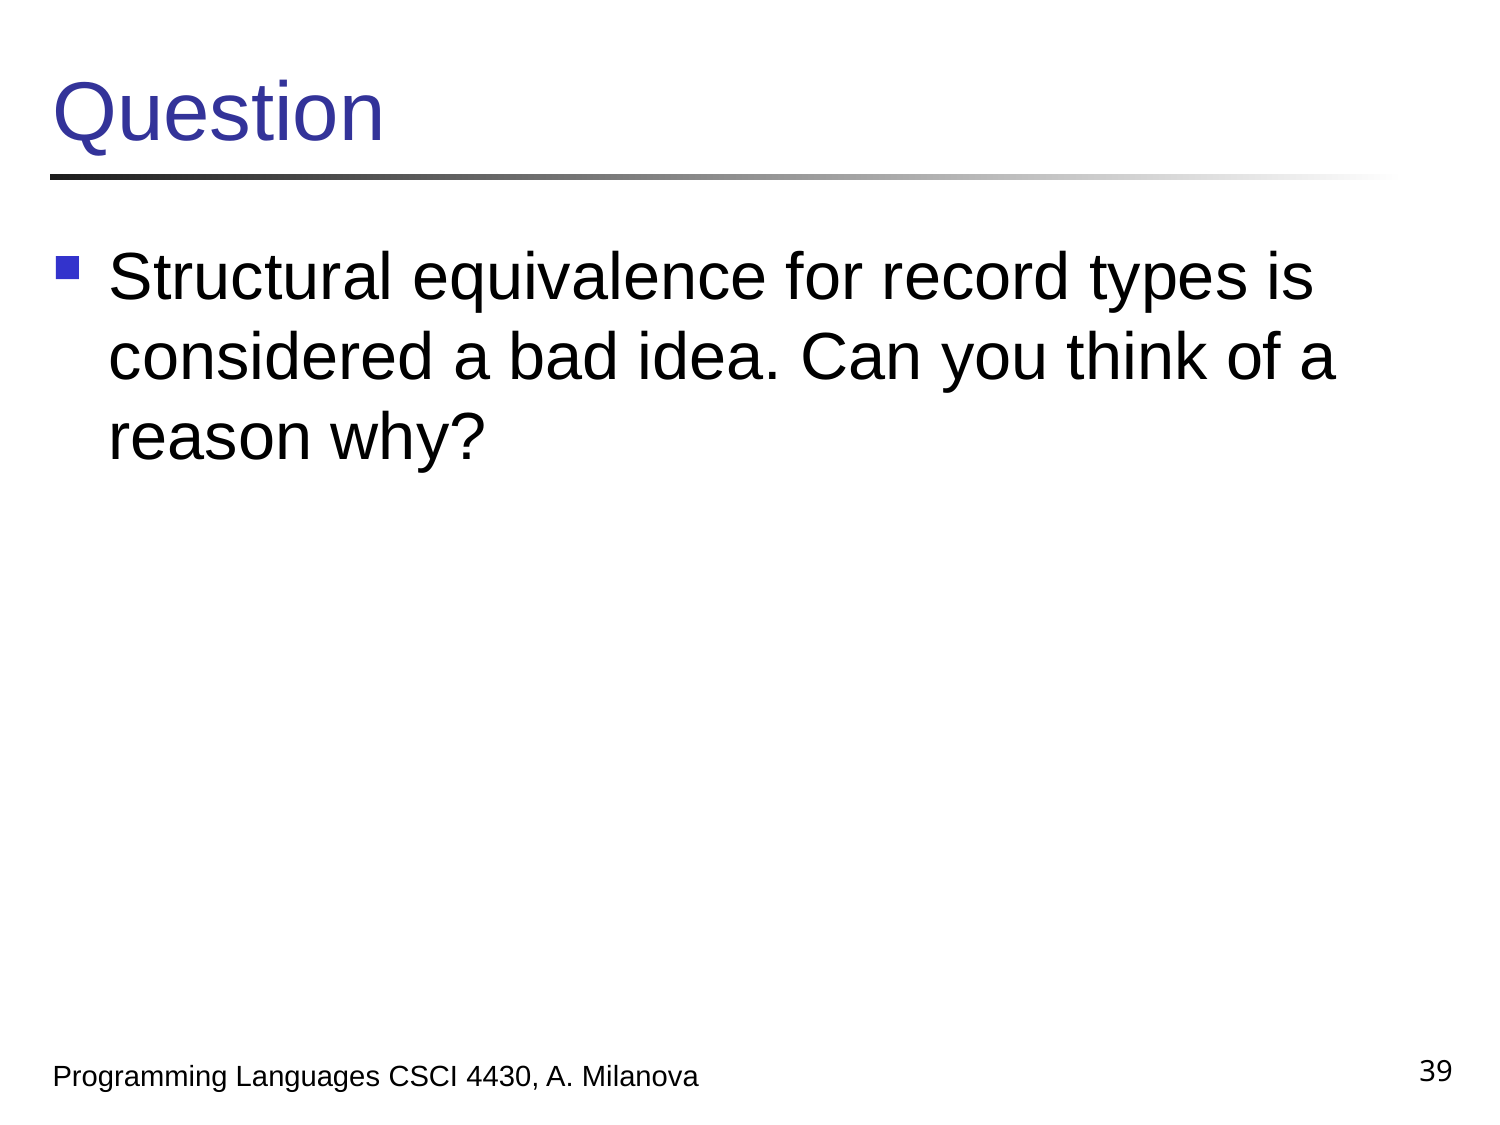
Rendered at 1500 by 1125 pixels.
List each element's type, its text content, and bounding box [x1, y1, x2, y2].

list Structural equivalence for record types is considered a bad idea. Can you think of a reason why? [37, 224, 1469, 1013]
footer Programming Languages CSCI 4430, A. Milanova [37, 1024, 813, 1101]
title Question [37, 0, 1466, 165]
slide_number 39 [1154, 1023, 1468, 1100]
